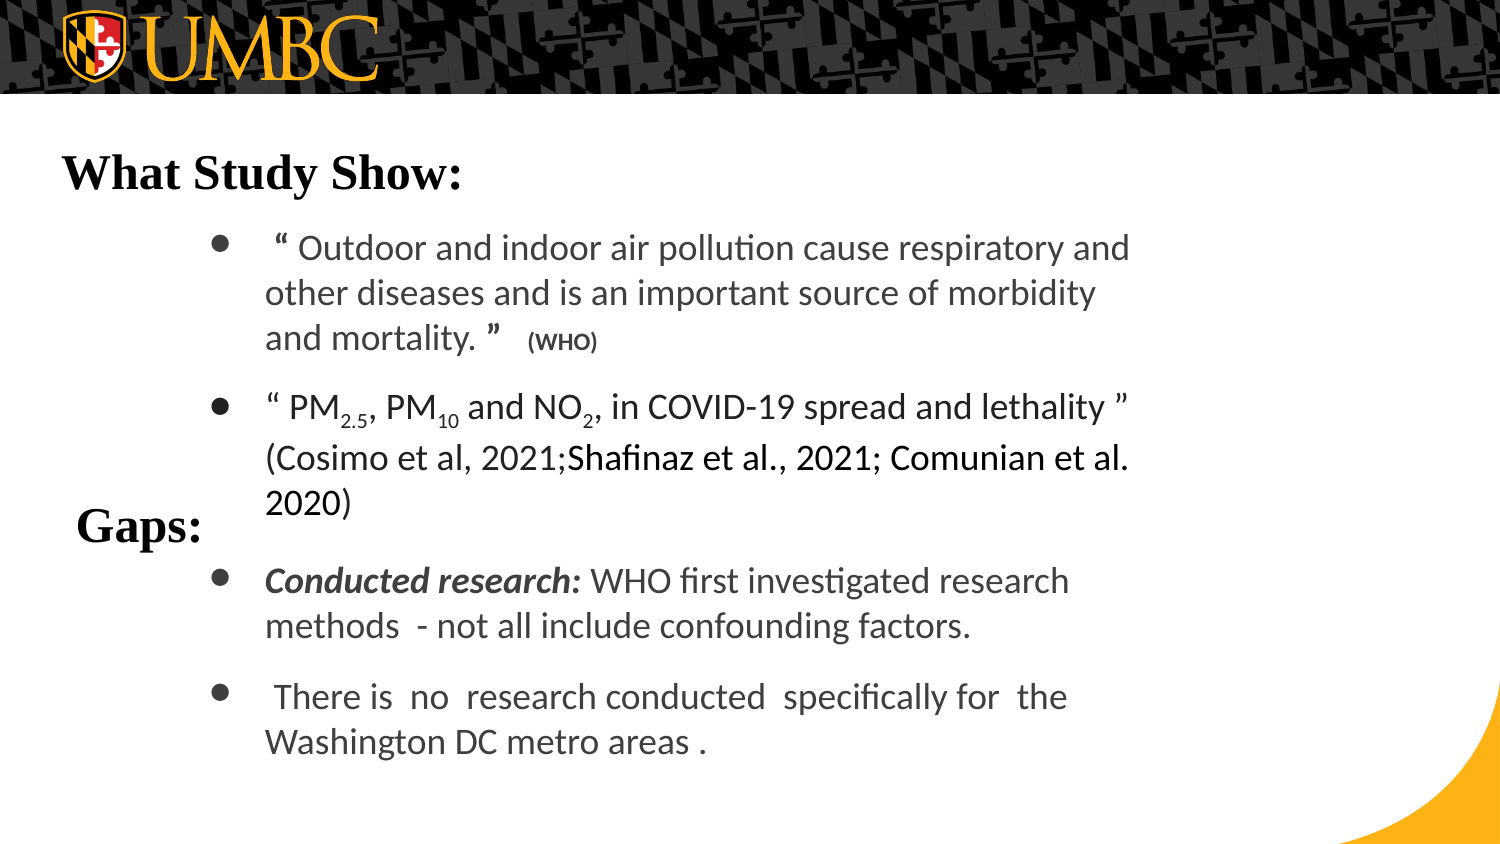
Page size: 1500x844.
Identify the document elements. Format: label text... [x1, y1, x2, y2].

text_box “ Outdoor and indoor air pollution cause respiratory and other diseases and is an important source of morbidity and mortality. ” (WHO) [174, 215, 1170, 366]
text_box What Study Show: [46, 131, 797, 207]
picture [1338, 679, 1500, 844]
text_box Gaps: [46, 476, 797, 562]
picture [0, 0, 1500, 94]
text_box Conducted research: WHO first investigated research methods - not all include confounding factors. [174, 548, 1170, 654]
text_box There is no research conducted specifically for the Washington DC metro areas . [174, 664, 1170, 770]
text_box “ PM2.5, PM10 and NO2, in COVID-19 spread and lethality ” (Cosimo et al, 2021;Shafinaz et al., 2021; Comunian et al. 2020) [174, 374, 1170, 531]
